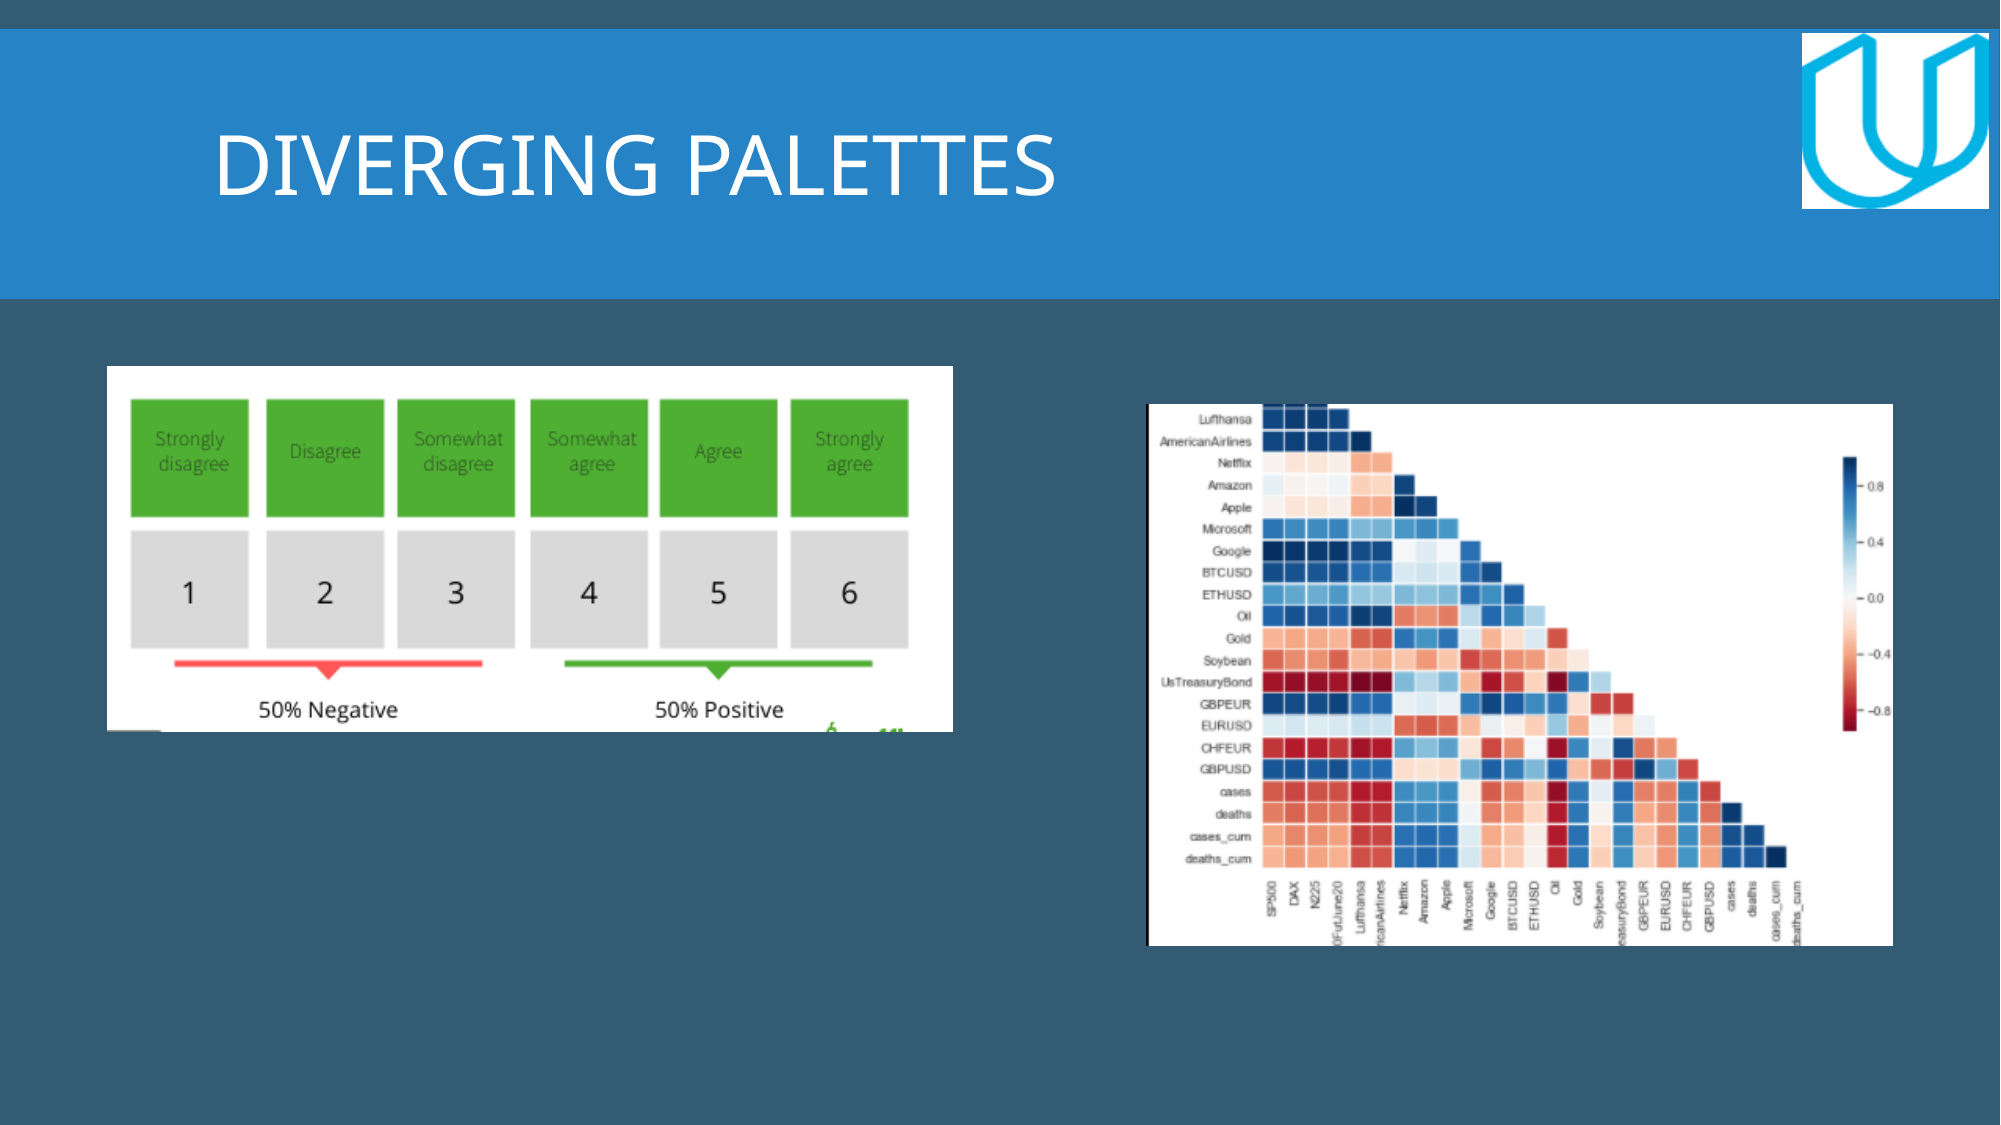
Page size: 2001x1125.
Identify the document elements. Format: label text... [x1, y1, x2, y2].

picture [1803, 159, 1866, 209]
picture [1146, 404, 1893, 946]
picture [1816, 47, 1912, 197]
picture [1876, 124, 1989, 209]
title Diverging palettes [197, 46, 1803, 295]
picture [1802, 33, 1989, 167]
picture [1933, 47, 1974, 167]
picture [106, 365, 953, 733]
